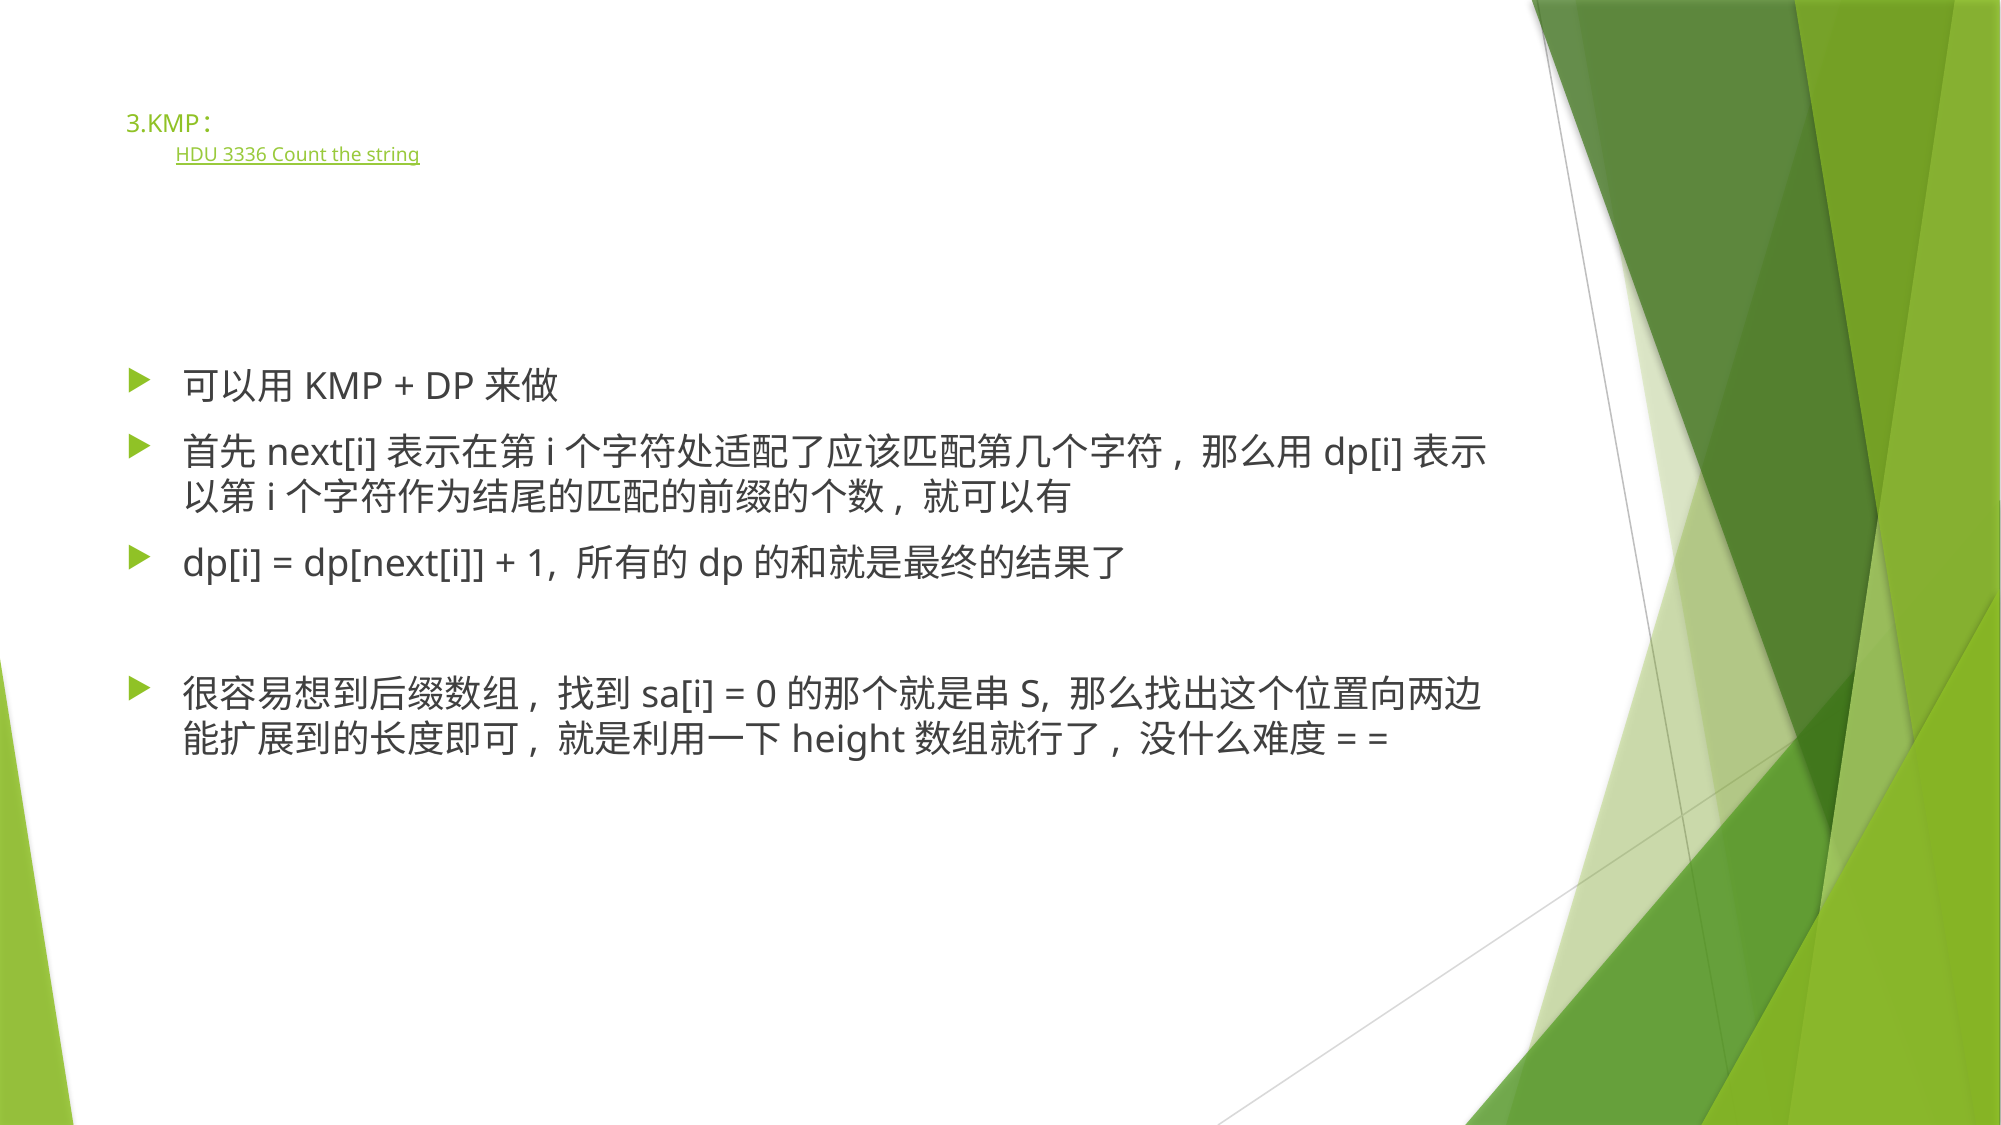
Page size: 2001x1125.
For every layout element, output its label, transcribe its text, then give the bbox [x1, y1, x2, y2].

list 可以用KMP + DP来做 首先next[i]表示在第i个字符处适配了应该匹配第几个字符, 那么用dp[i]表示以第i个字符作为结尾的匹配的前缀的个数, 就可以有 dp[i] = dp[next[i]] + 1, 所有的dp的和就是最终的结果了 很容易想到后缀数组, 找到sa[i] = 0的那个就是串S, 那么找出这个位置向两边能扩展到的长度即可, 就是利用一下height数组就行了, 没什么难度= = [111, 354, 1522, 992]
title 3.KMP： HDU 3336 Count the string [111, 99, 1522, 317]
